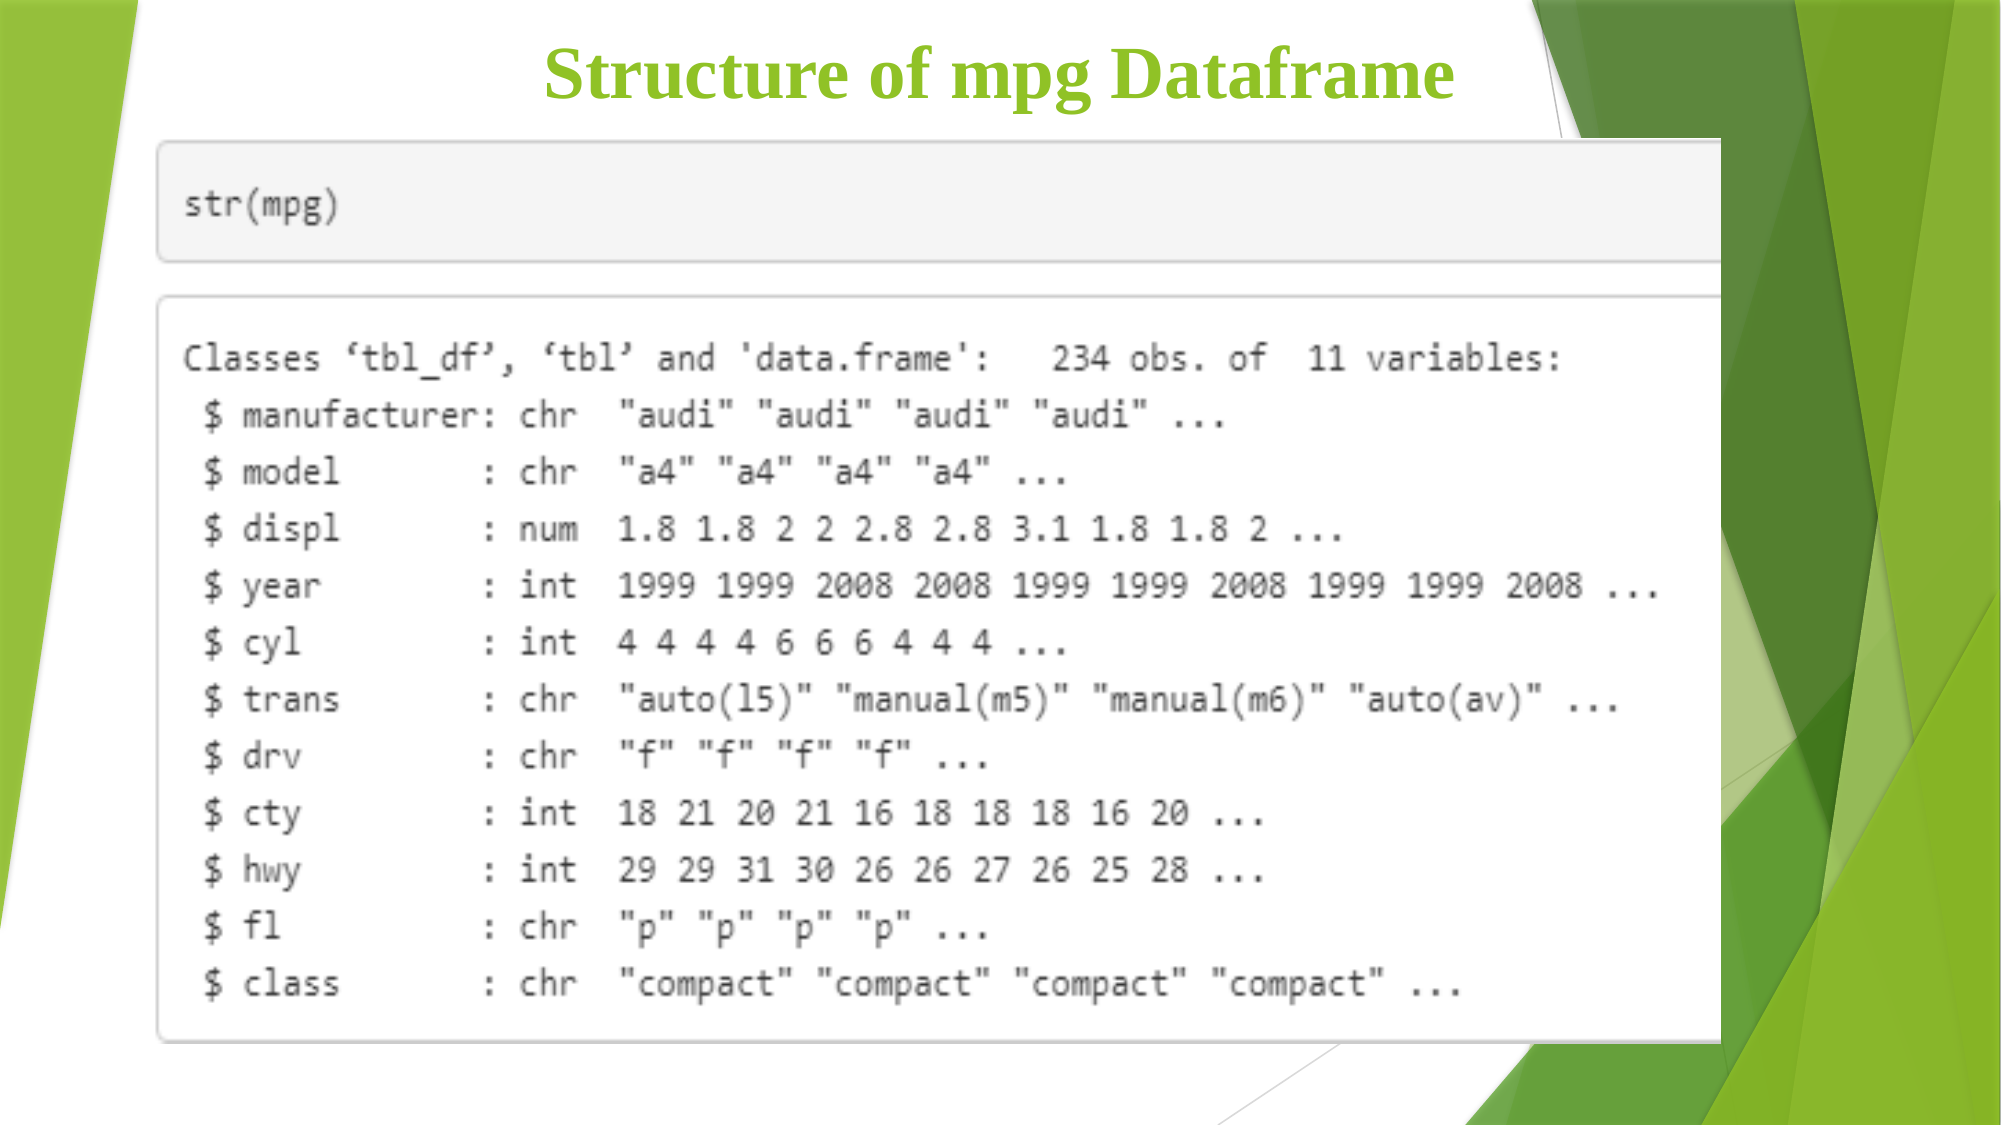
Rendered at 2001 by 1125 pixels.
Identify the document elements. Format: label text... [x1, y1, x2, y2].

picture [153, 138, 1722, 1044]
text_box Structure of mpg Dataframe [0, 19, 2000, 121]
